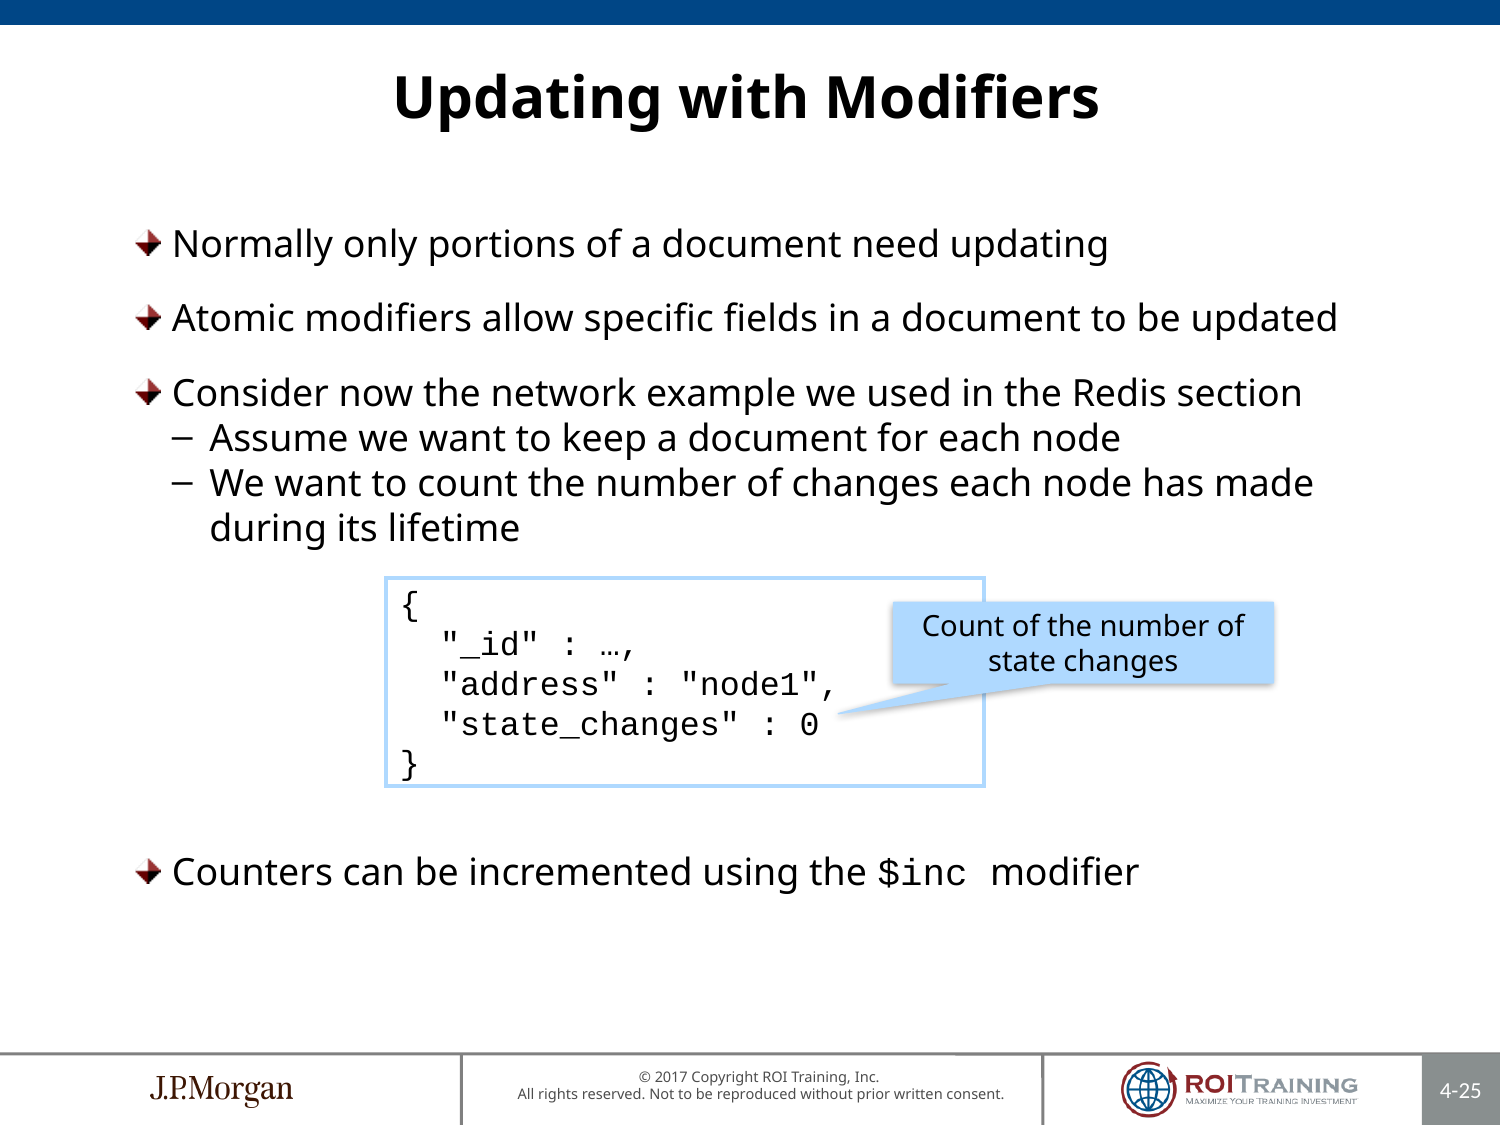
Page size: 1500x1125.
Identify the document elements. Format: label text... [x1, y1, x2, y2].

picture [134, 303, 161, 330]
text_box Normally only portions of a document need updating Atomic modifiers allow specific fields in a document to be updated Consider now the network example we used in the Redis section Assume we want to keep a document for each node We want to count the number of changes each node has made during its lifetime Counters can be incremented using the $inc modifier [119, 207, 1395, 1018]
picture [150, 1076, 293, 1108]
picture [134, 377, 161, 405]
picture [134, 228, 161, 256]
text_box Count of the number of state changes [837, 601, 1275, 715]
picture [134, 857, 161, 884]
text_box Updating with Modifiers [172, 43, 1321, 147]
text_box { "_id" : …, "address" : "node1", "state_changes" : 0 } [386, 577, 985, 786]
picture [1113, 1060, 1362, 1118]
